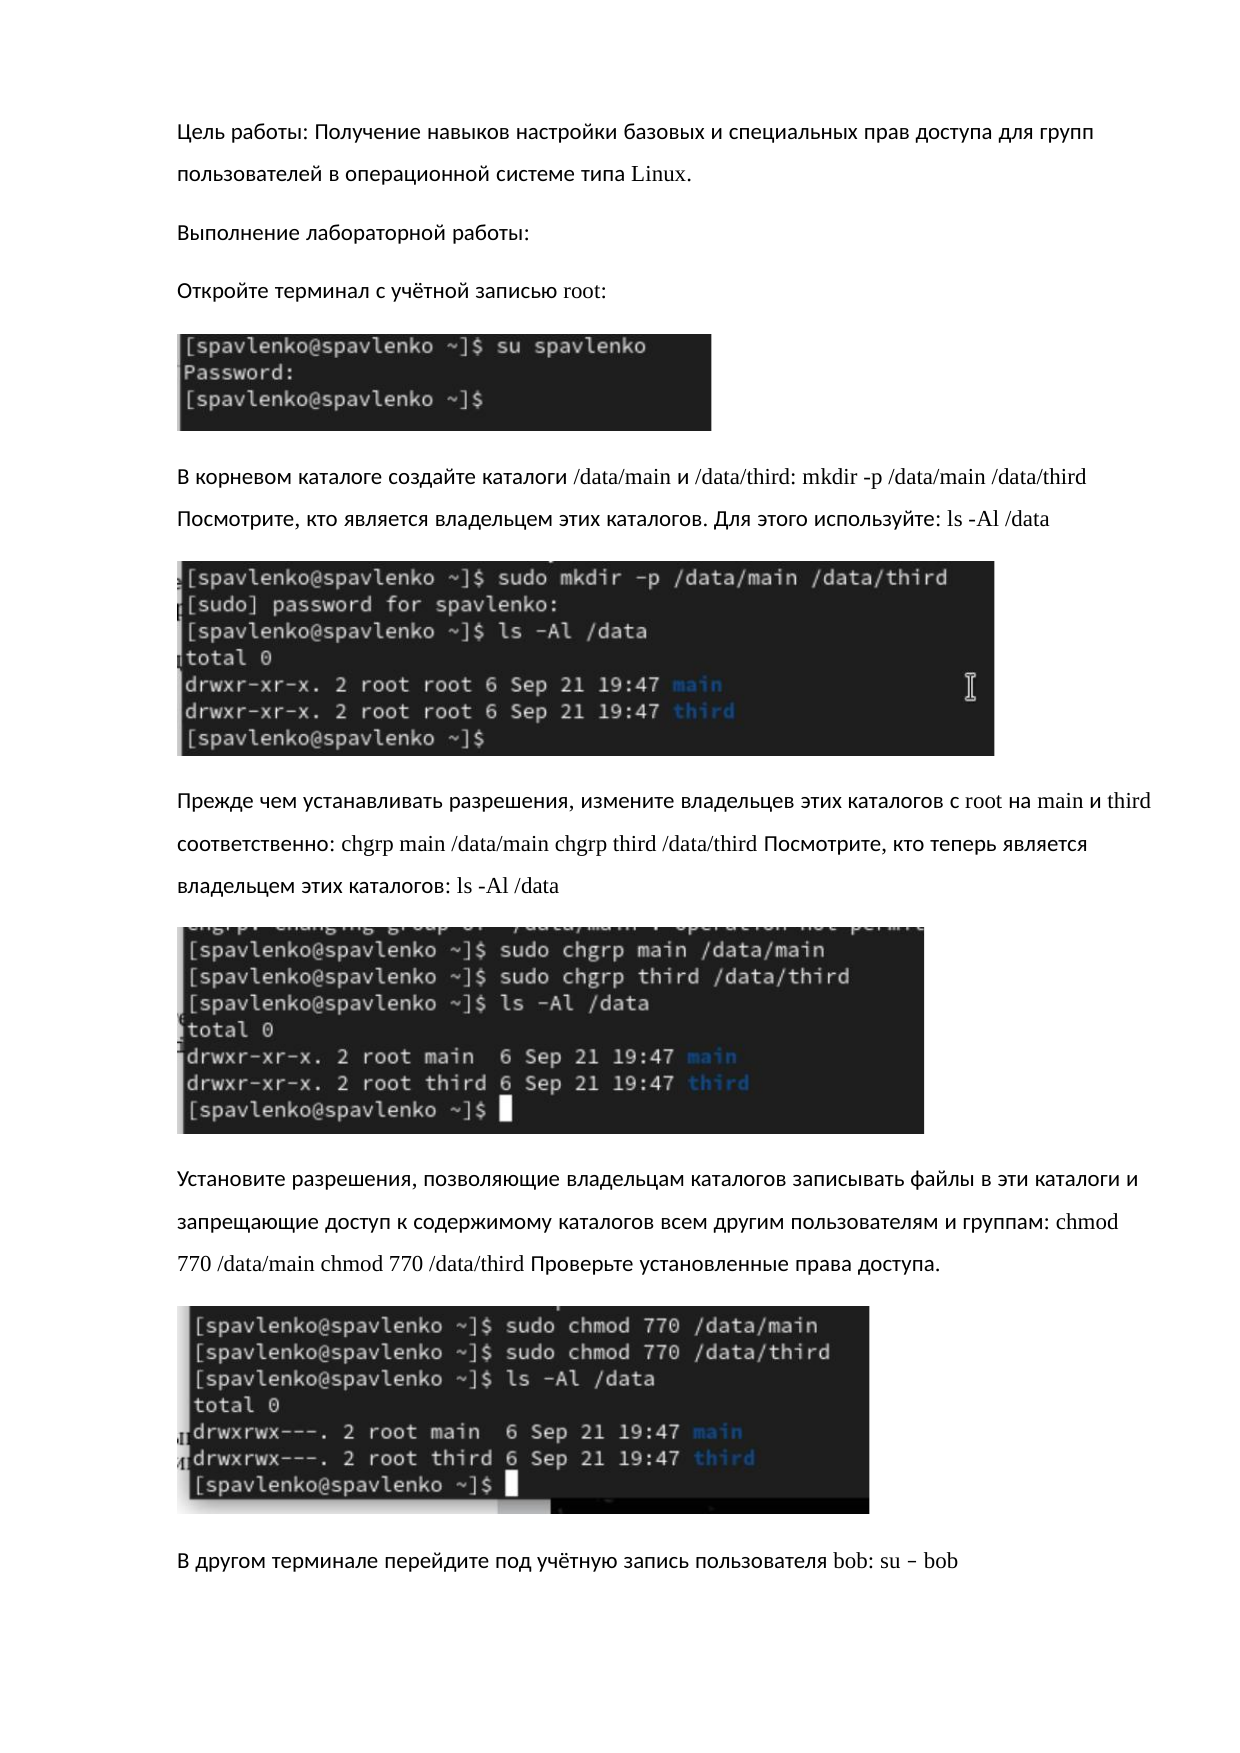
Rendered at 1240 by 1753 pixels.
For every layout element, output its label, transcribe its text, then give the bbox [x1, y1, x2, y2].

text_box Цель работы: Получение навыков настройки базовых и специальных прав доступа для групп [177, 116, 1117, 145]
text_box Установите разрешения, позволяющие владельцам каталогов записывать файлы в эти каталоги и запрещающие доступ к содержимому каталогов всем другим пользователям и группам: chmod 770 /data/main chmod 770 /data/third Проверьте установленные права доступа. [177, 1163, 1164, 1277]
text_box [177, 334, 712, 431]
text_box [177, 927, 925, 1134]
text_box В другом терминале перейдите под учётную запись пользователя bob: su – bob [177, 1545, 983, 1574]
text_box Откройте терминал с учётной записью root: [177, 275, 631, 304]
text_box [177, 561, 995, 756]
text_box [177, 1306, 870, 1514]
text_box Выполнение лабораторной работы: [177, 216, 555, 245]
text_box В корневом каталоге создайте каталоги /data/main и /data/third: mkdir -p /data/main /data/third [177, 460, 1107, 489]
text_box Посмотрите, кто является владельцем этих каталогов. Для этого используйте: ls -Al /data [177, 502, 1075, 531]
text_box пользователей в операционной системе типа Linux. [177, 158, 716, 187]
text_box Прежде чем устанавливать разрешения, измените владельцев этих каталогов с root на main и third соответственно: chgrp main /data/main chgrp third /data/third Посмотрите, кто теперь является владельцем этих каталогов: ls -Al /data [177, 784, 1175, 898]
